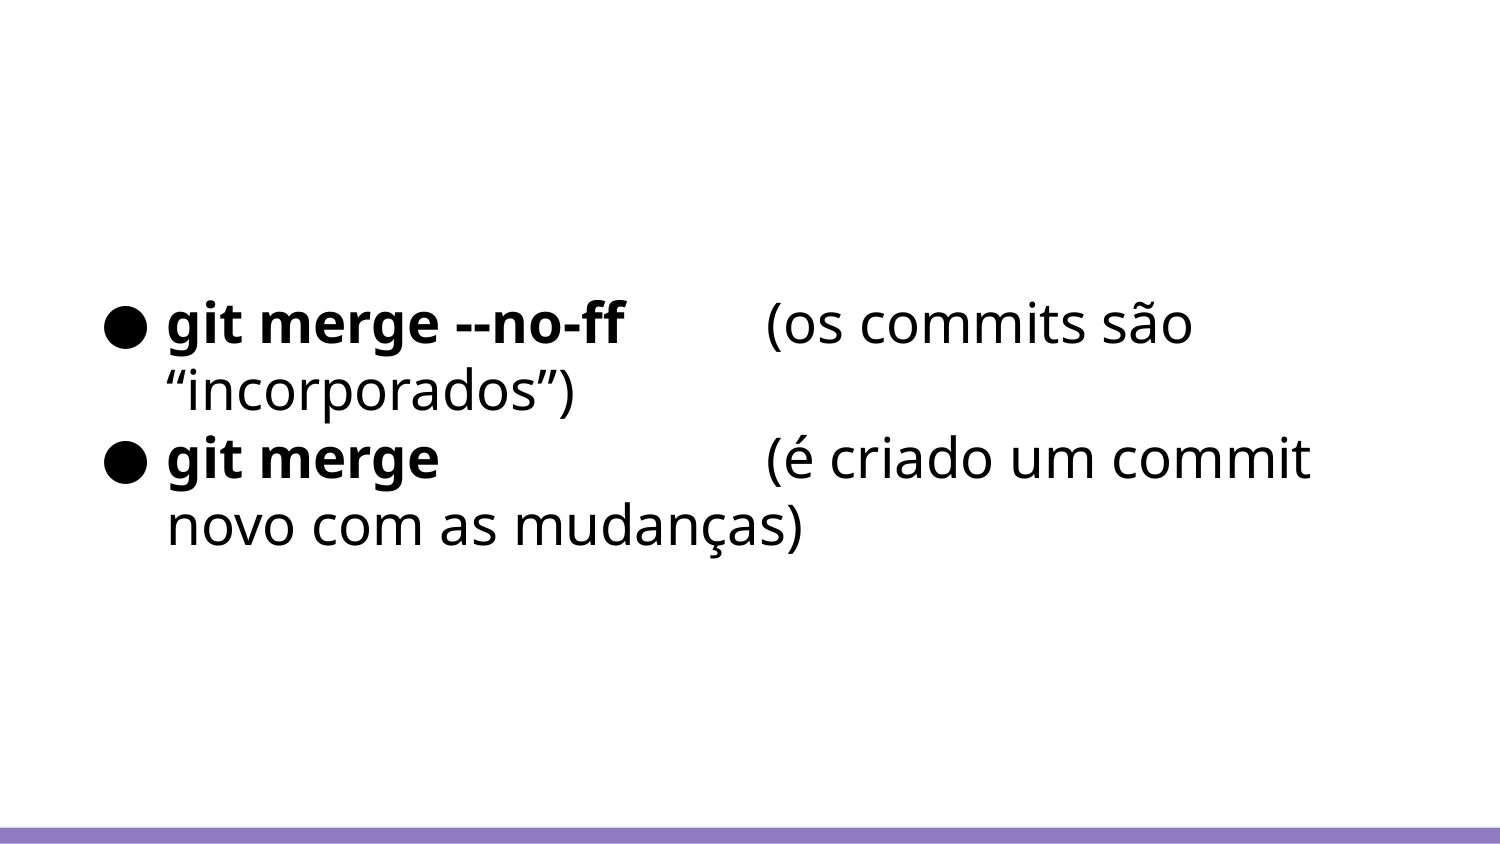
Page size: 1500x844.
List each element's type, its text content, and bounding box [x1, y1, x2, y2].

title git merge --no-ff (os commits são “incorporados”) git merge (é criado um commit novo com as mudanças) [76, 70, 1424, 773]
